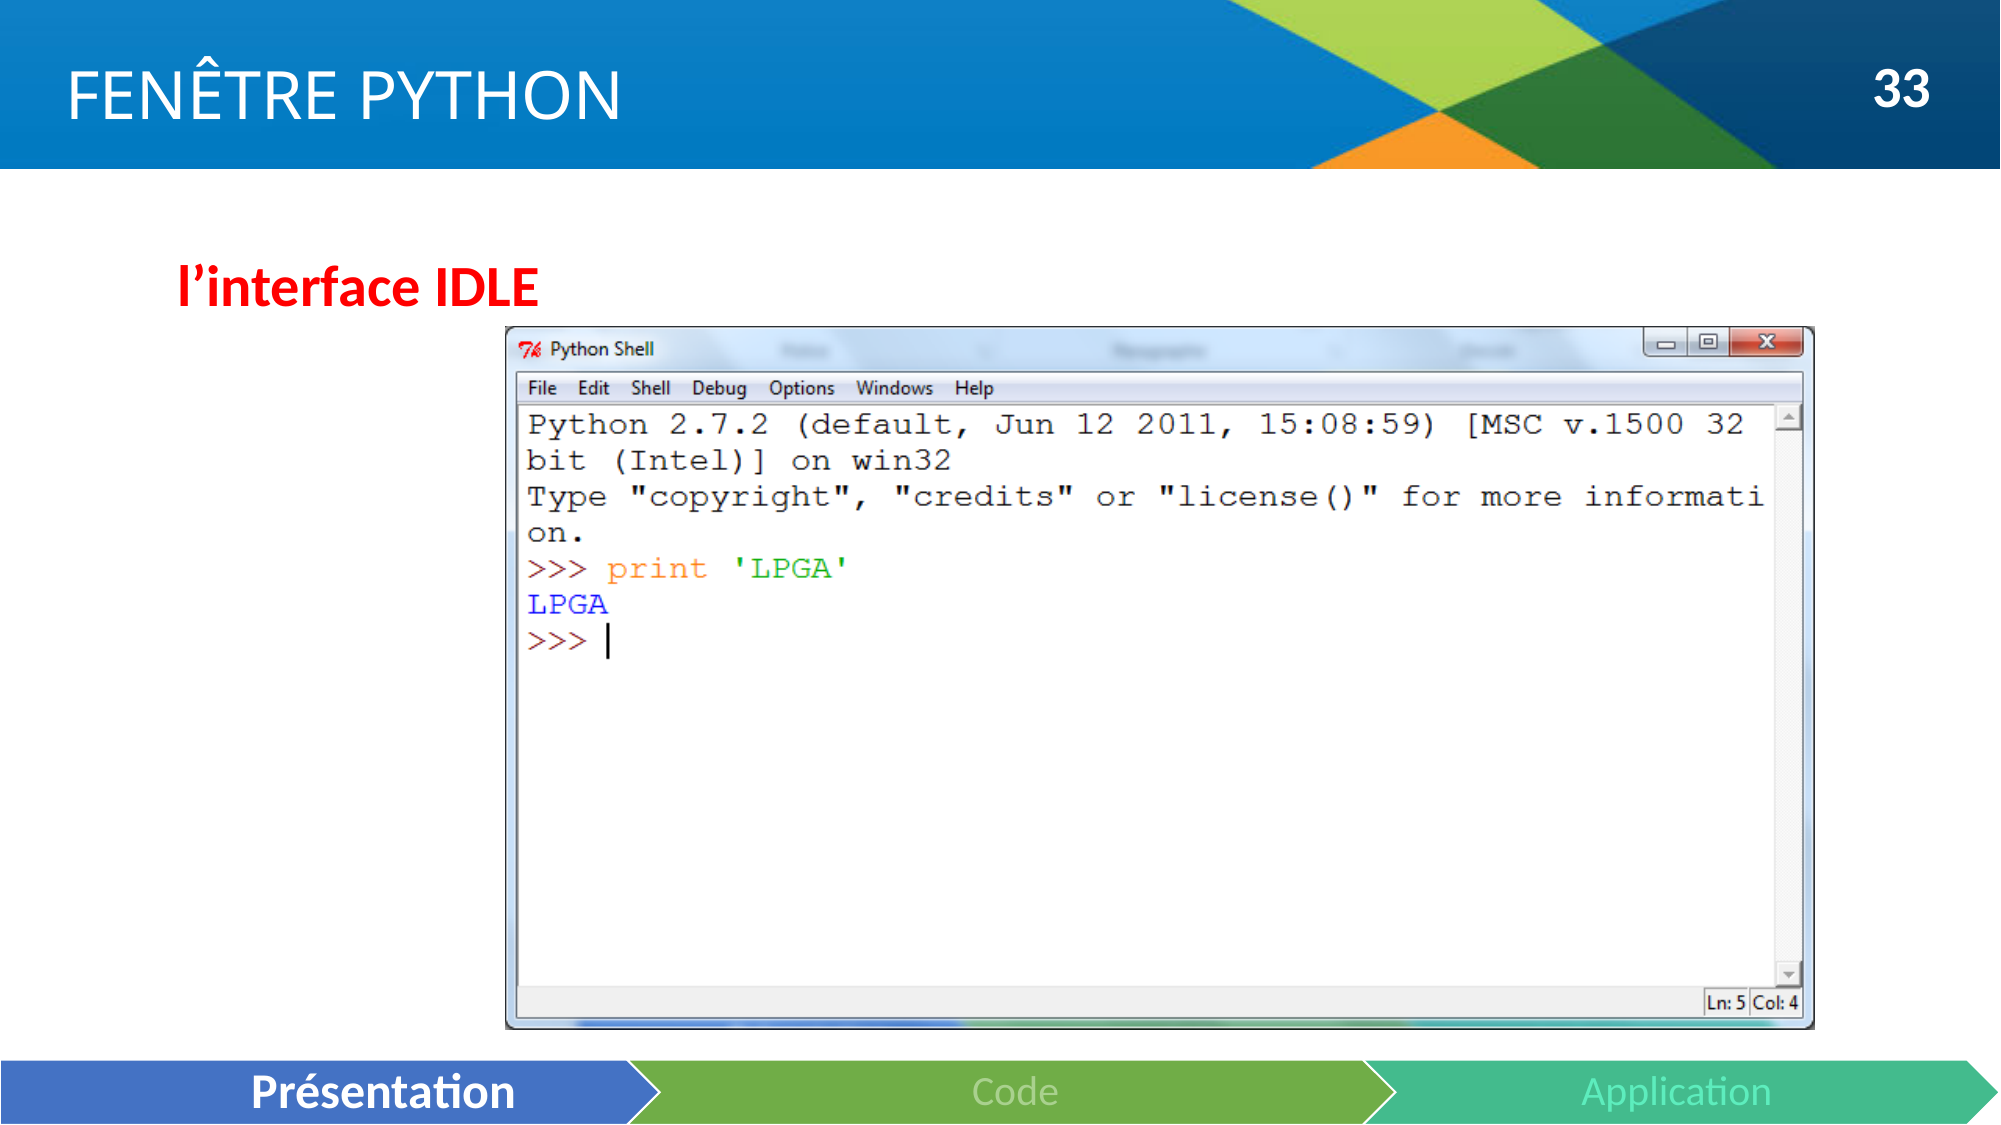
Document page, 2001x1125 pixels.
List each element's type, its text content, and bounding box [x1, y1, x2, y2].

picture [0, 0, 2000, 170]
text_box l’interface IDLE [162, 240, 1838, 326]
picture [505, 325, 1816, 1030]
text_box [0, 1059, 2000, 1125]
